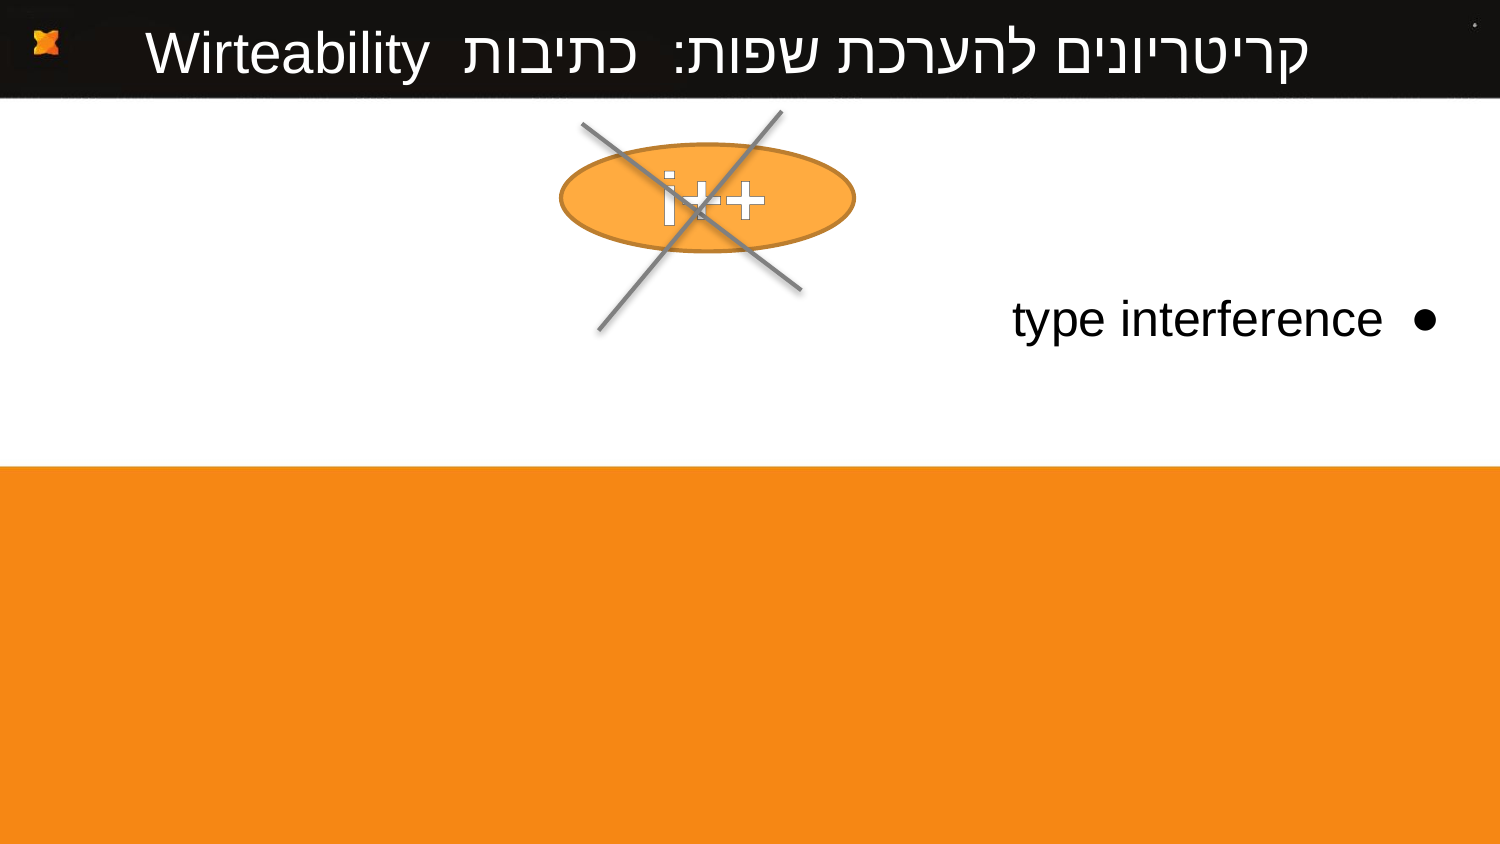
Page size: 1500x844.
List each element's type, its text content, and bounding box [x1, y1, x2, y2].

list type interference [53, 262, 1456, 824]
text_box i++ [807, 142, 1144, 248]
text_box [558, 173, 574, 223]
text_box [581, 123, 802, 129]
picture [0, 0, 1500, 844]
title קריטריונים להערכת שפות: כתיבות Wirteability [102, 0, 1326, 94]
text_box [580, 128, 801, 313]
